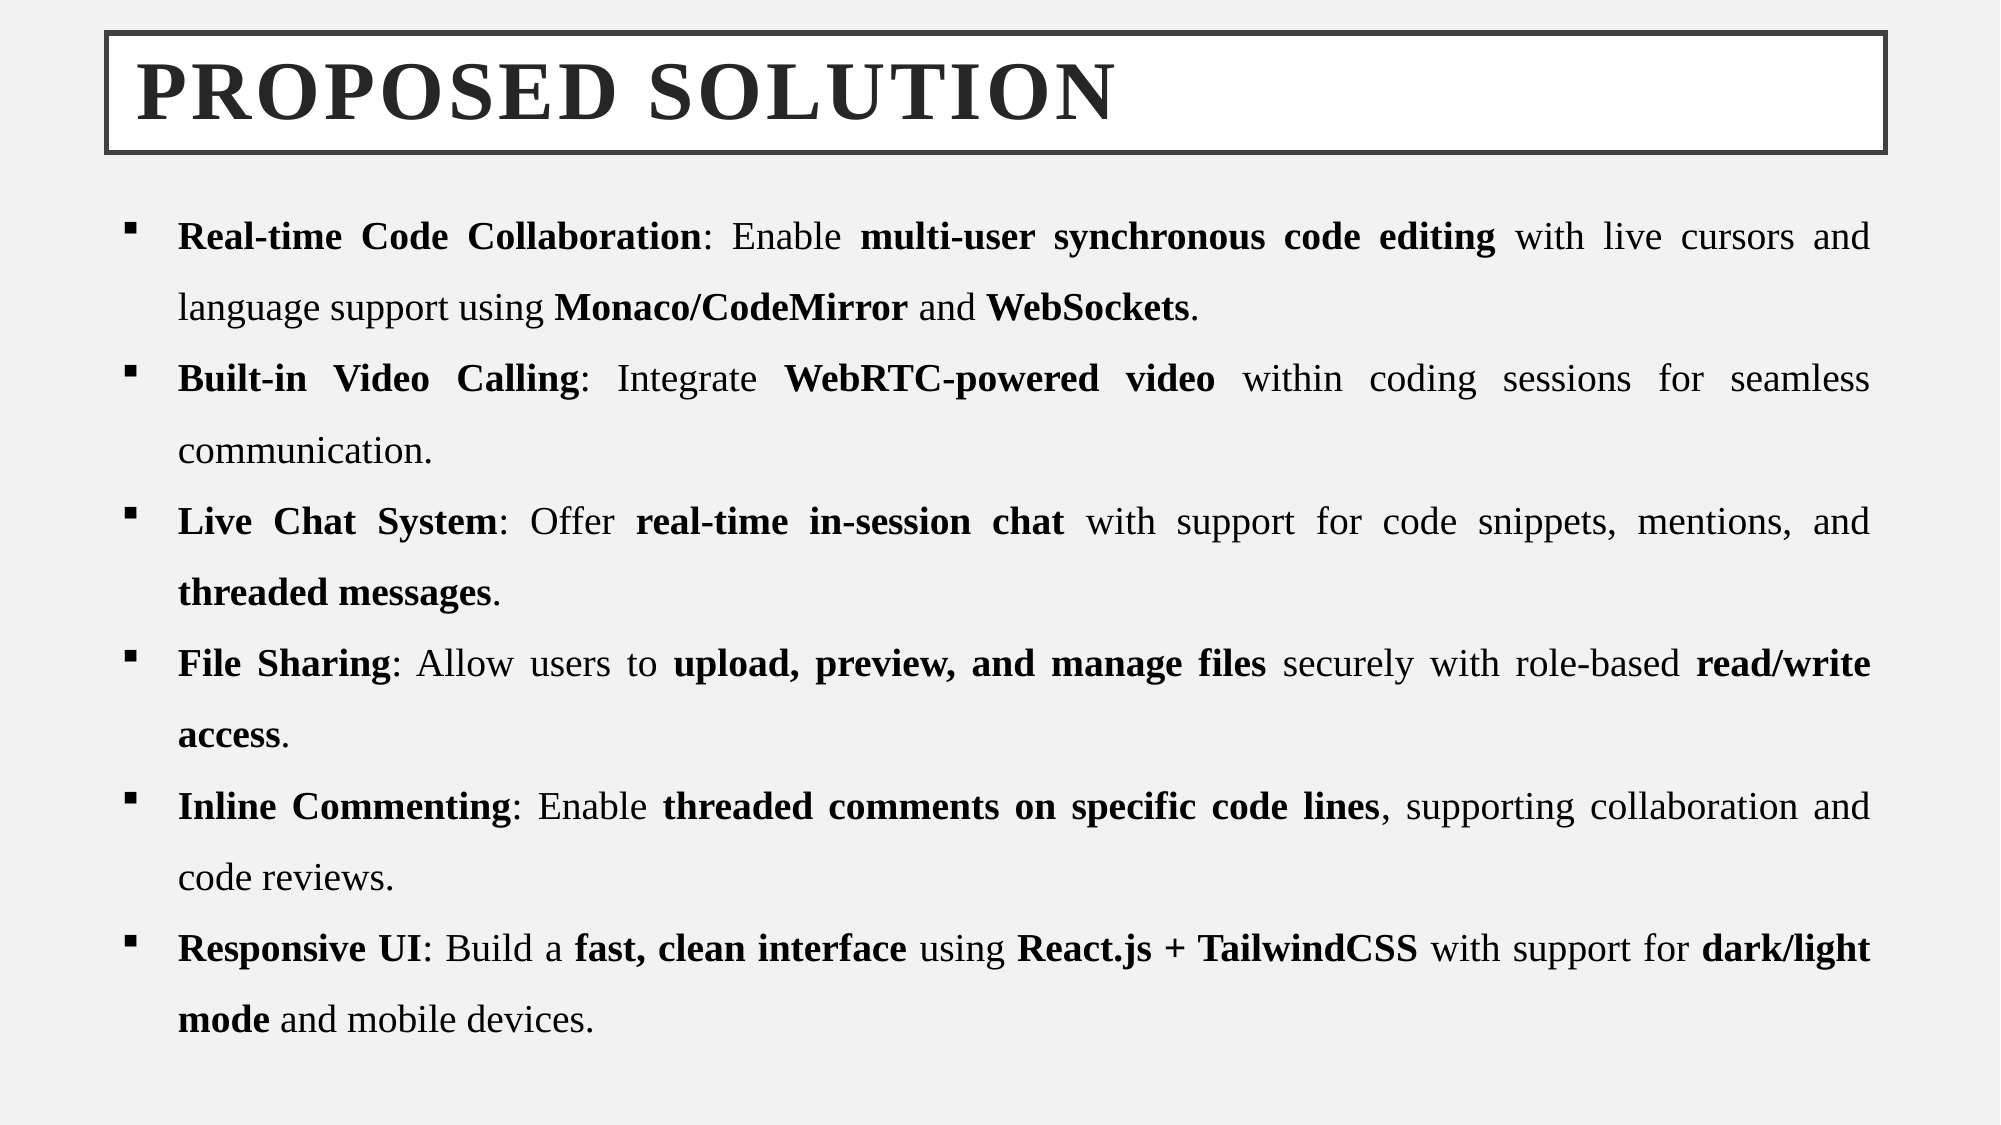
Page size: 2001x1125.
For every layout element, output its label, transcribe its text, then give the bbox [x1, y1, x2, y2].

text_box Real-time Code Collaboration: Enable multi-user synchronous code editing with live cursors and language support using Monaco/CodeMirror and WebSockets. Built-in Video Calling: Integrate WebRTC-powered video within coding sessions for seamless communication. Live Chat System: Offer real-time in-session chat with support for code snippets, mentions, and threaded messages. File Sharing: Allow users to upload, preview, and manage files securely with role-based read/write access. Inline Commenting: Enable threaded comments on specific code lines, supporting collaboration and code reviews. Responsive UI: Build a fast, clean interface using React.js + TailwindCSS with support for dark/light mode and mobile devices. [106, 178, 1886, 1049]
title Proposed Solution [104, 30, 1888, 155]
